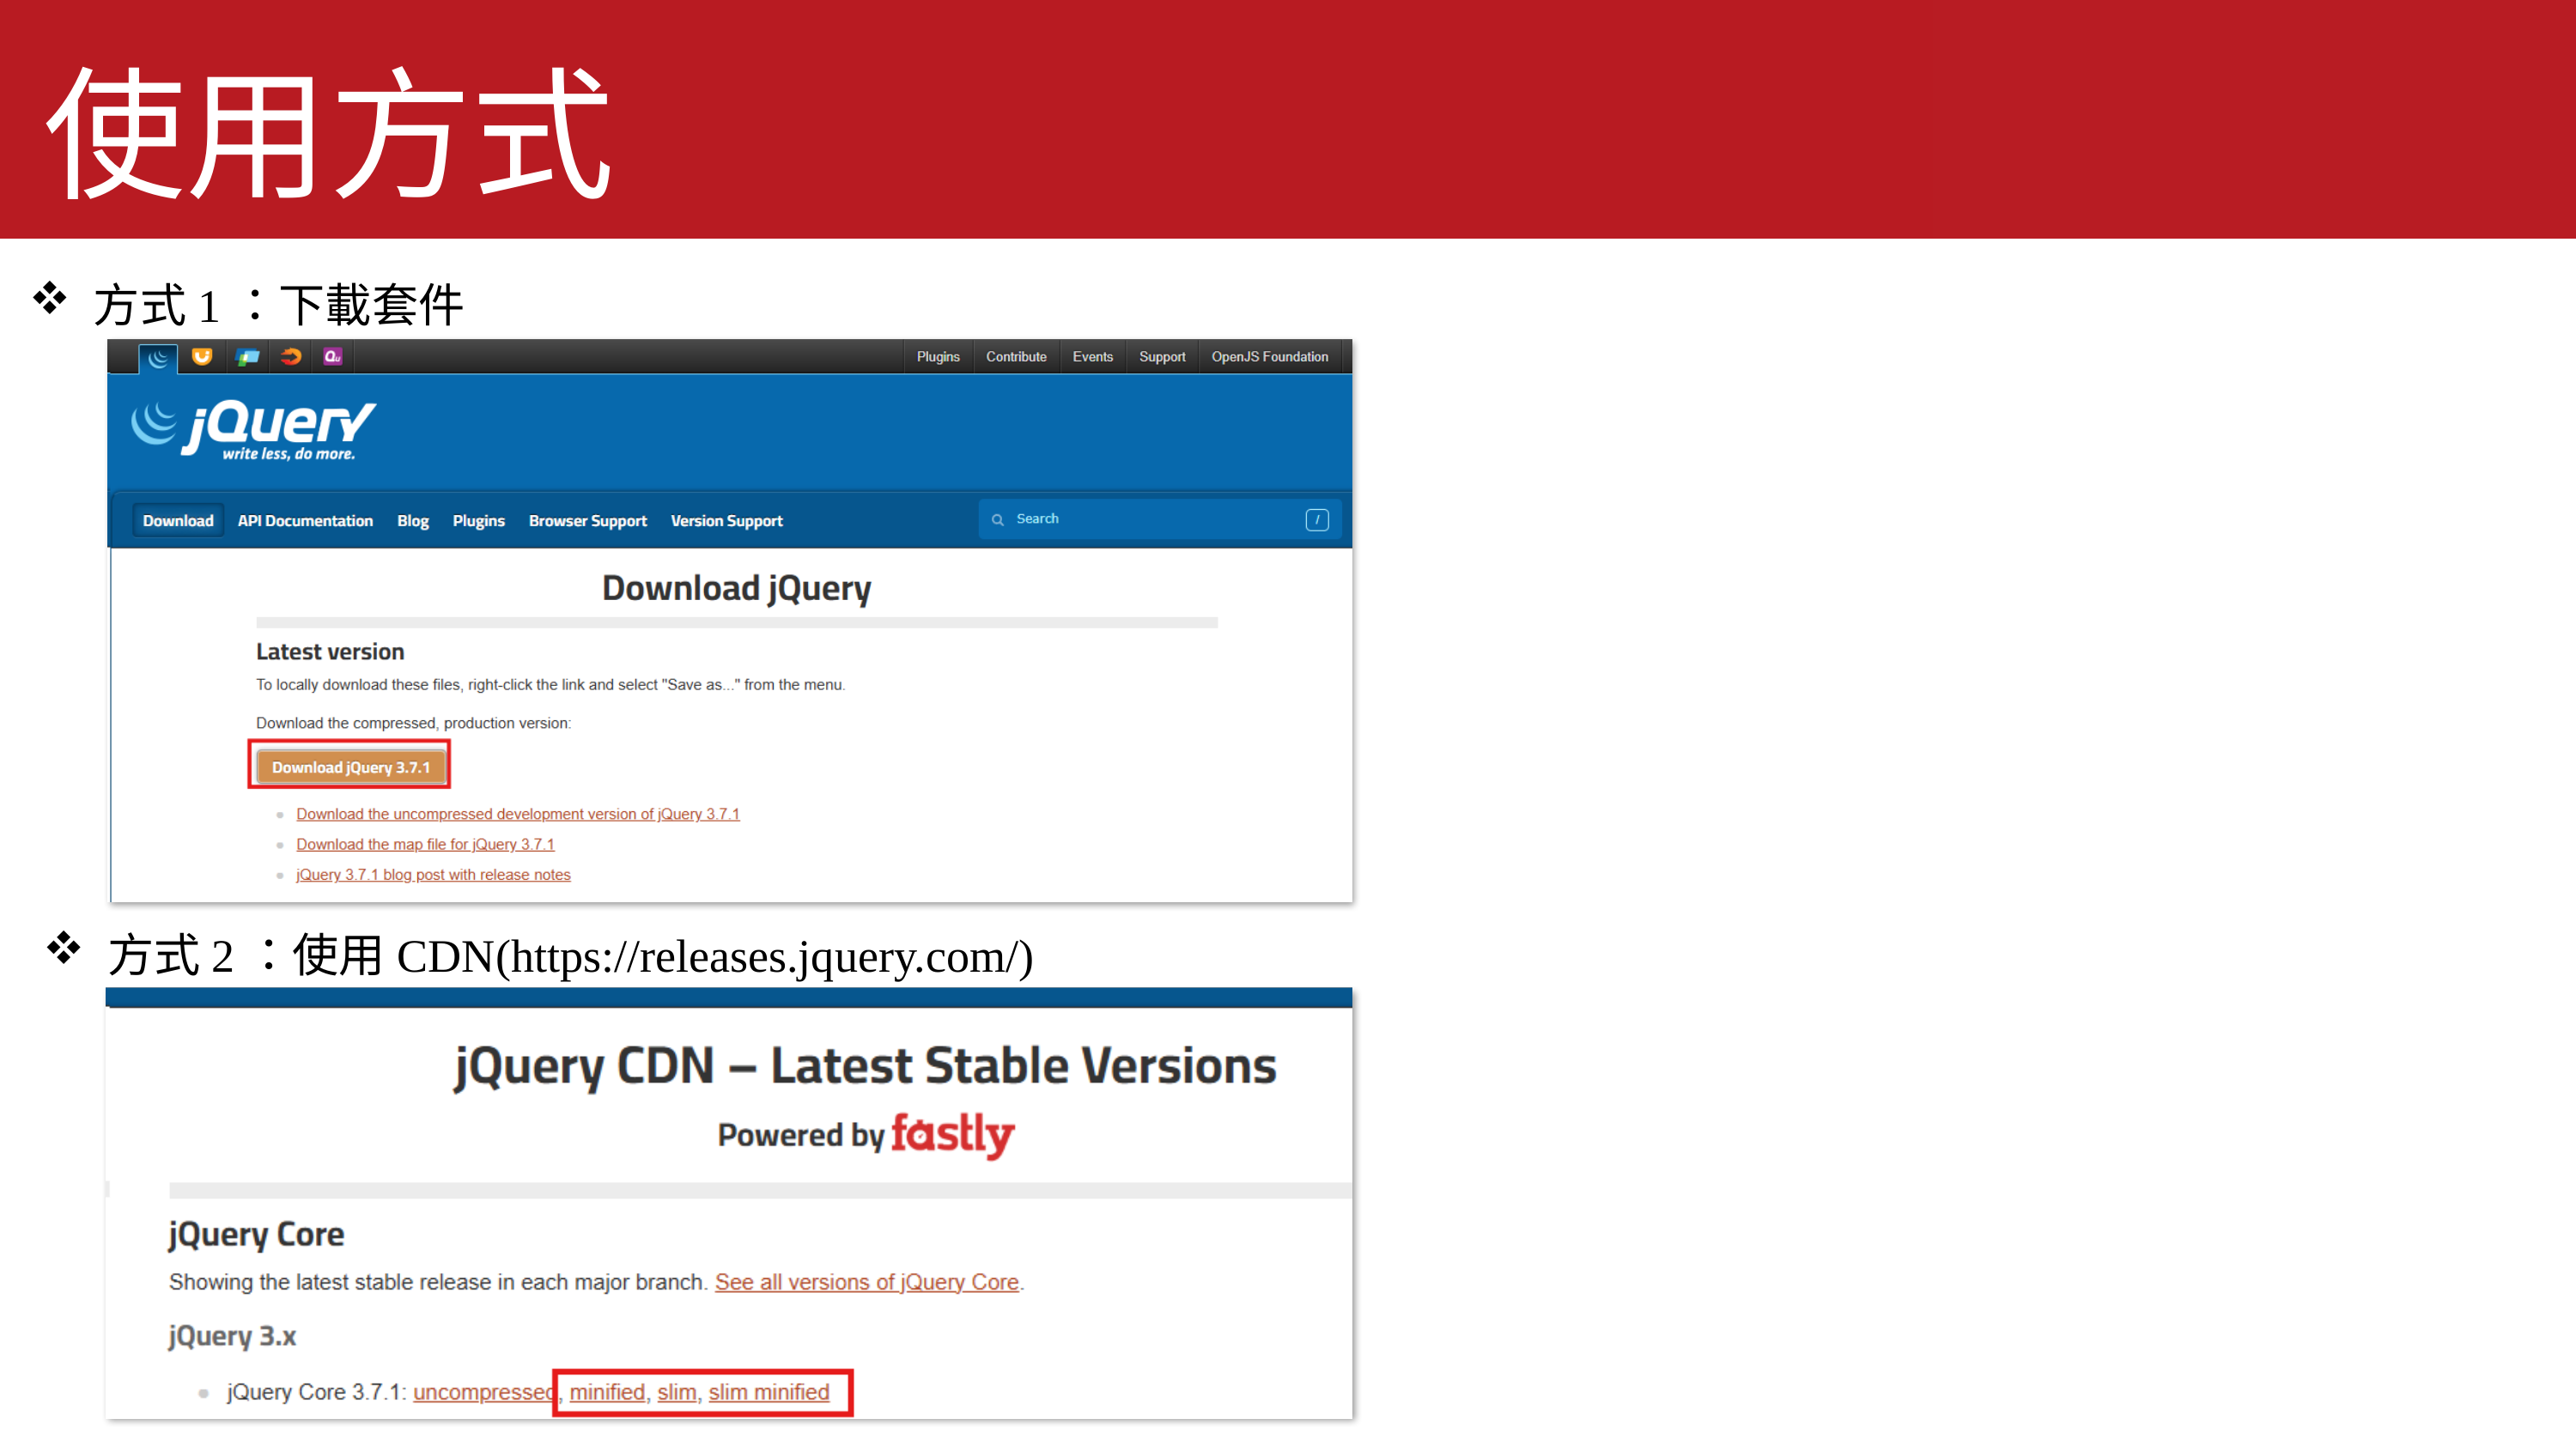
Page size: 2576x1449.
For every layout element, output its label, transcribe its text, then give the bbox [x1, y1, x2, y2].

text_box 方式2：使用CDN(https://releases.jquery.com/) [42, 901, 2558, 982]
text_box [0, 0, 2576, 239]
picture [106, 986, 1353, 1419]
picture [106, 337, 1353, 902]
text_box 方式1：下載套件 [28, 251, 2544, 332]
